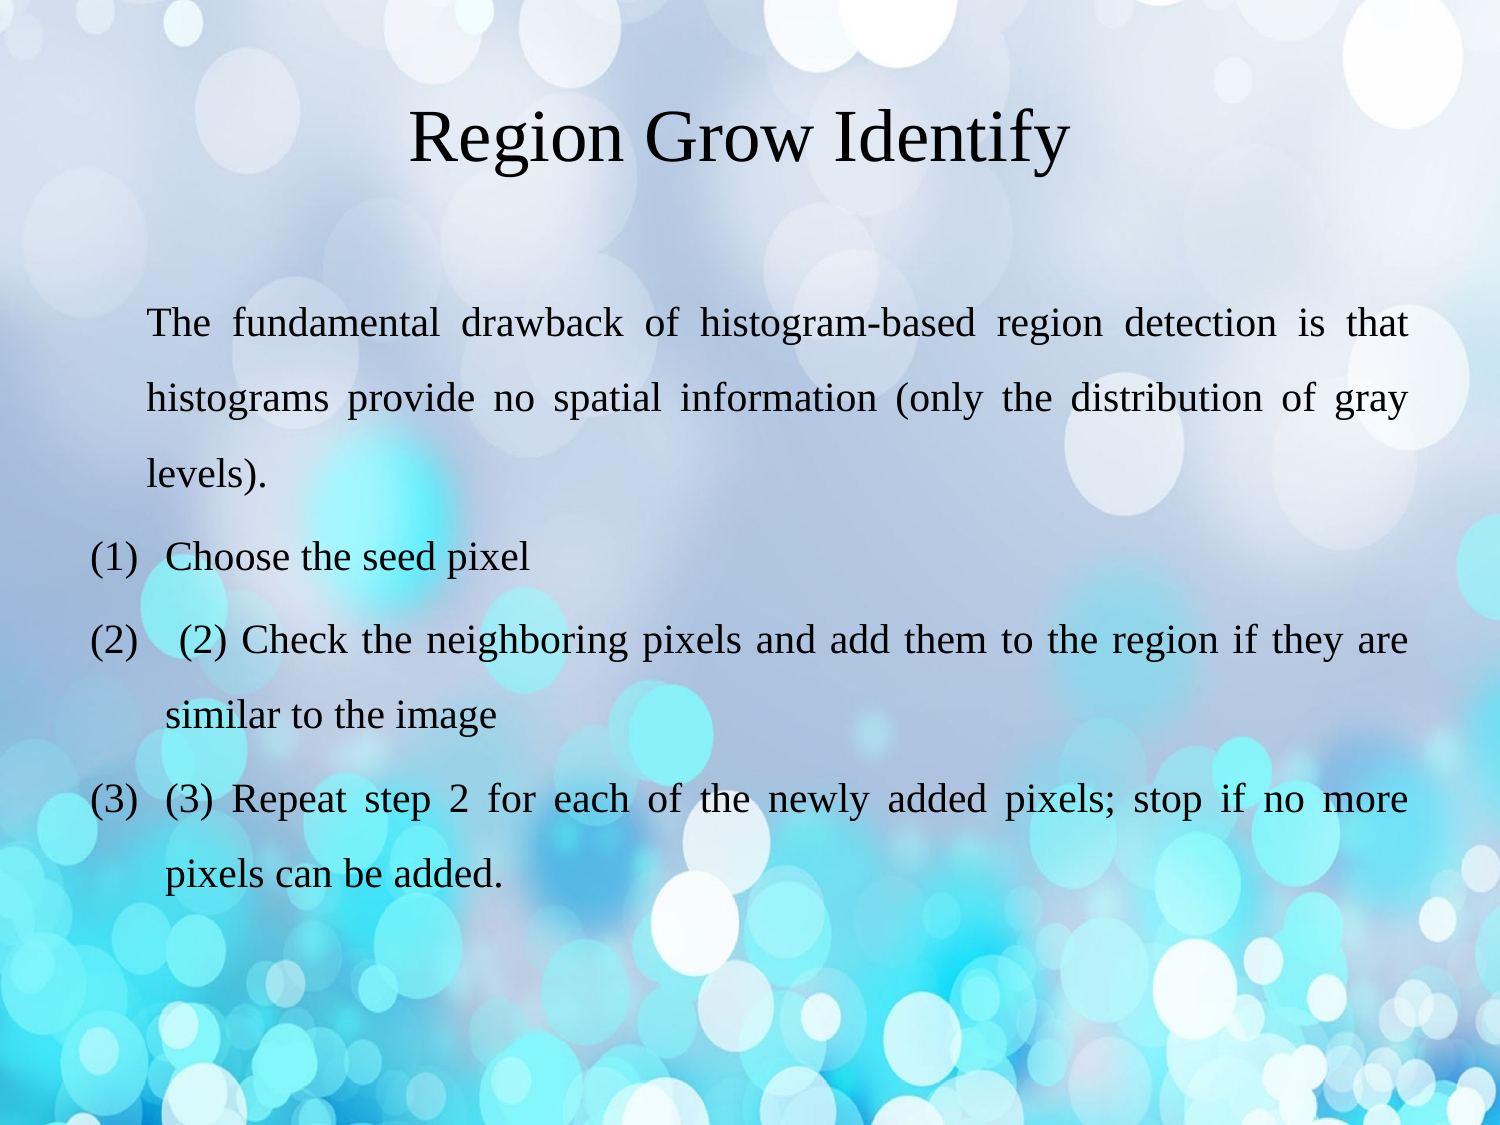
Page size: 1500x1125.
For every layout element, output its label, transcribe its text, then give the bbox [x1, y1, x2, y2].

list The fundamental drawback of histogram-based region detection is that histograms provide no spatial information (only the distribution of gray levels). Choose the seed pixel (2) Check the neighboring pixels and add them to the region if they are similar to the image (3) Repeat step 2 for each of the newly added pixels; stop if no more pixels can be added. [75, 262, 1425, 1005]
title Region Grow Identify [125, 62, 1356, 200]
picture [0, 0, 1500, 1125]
